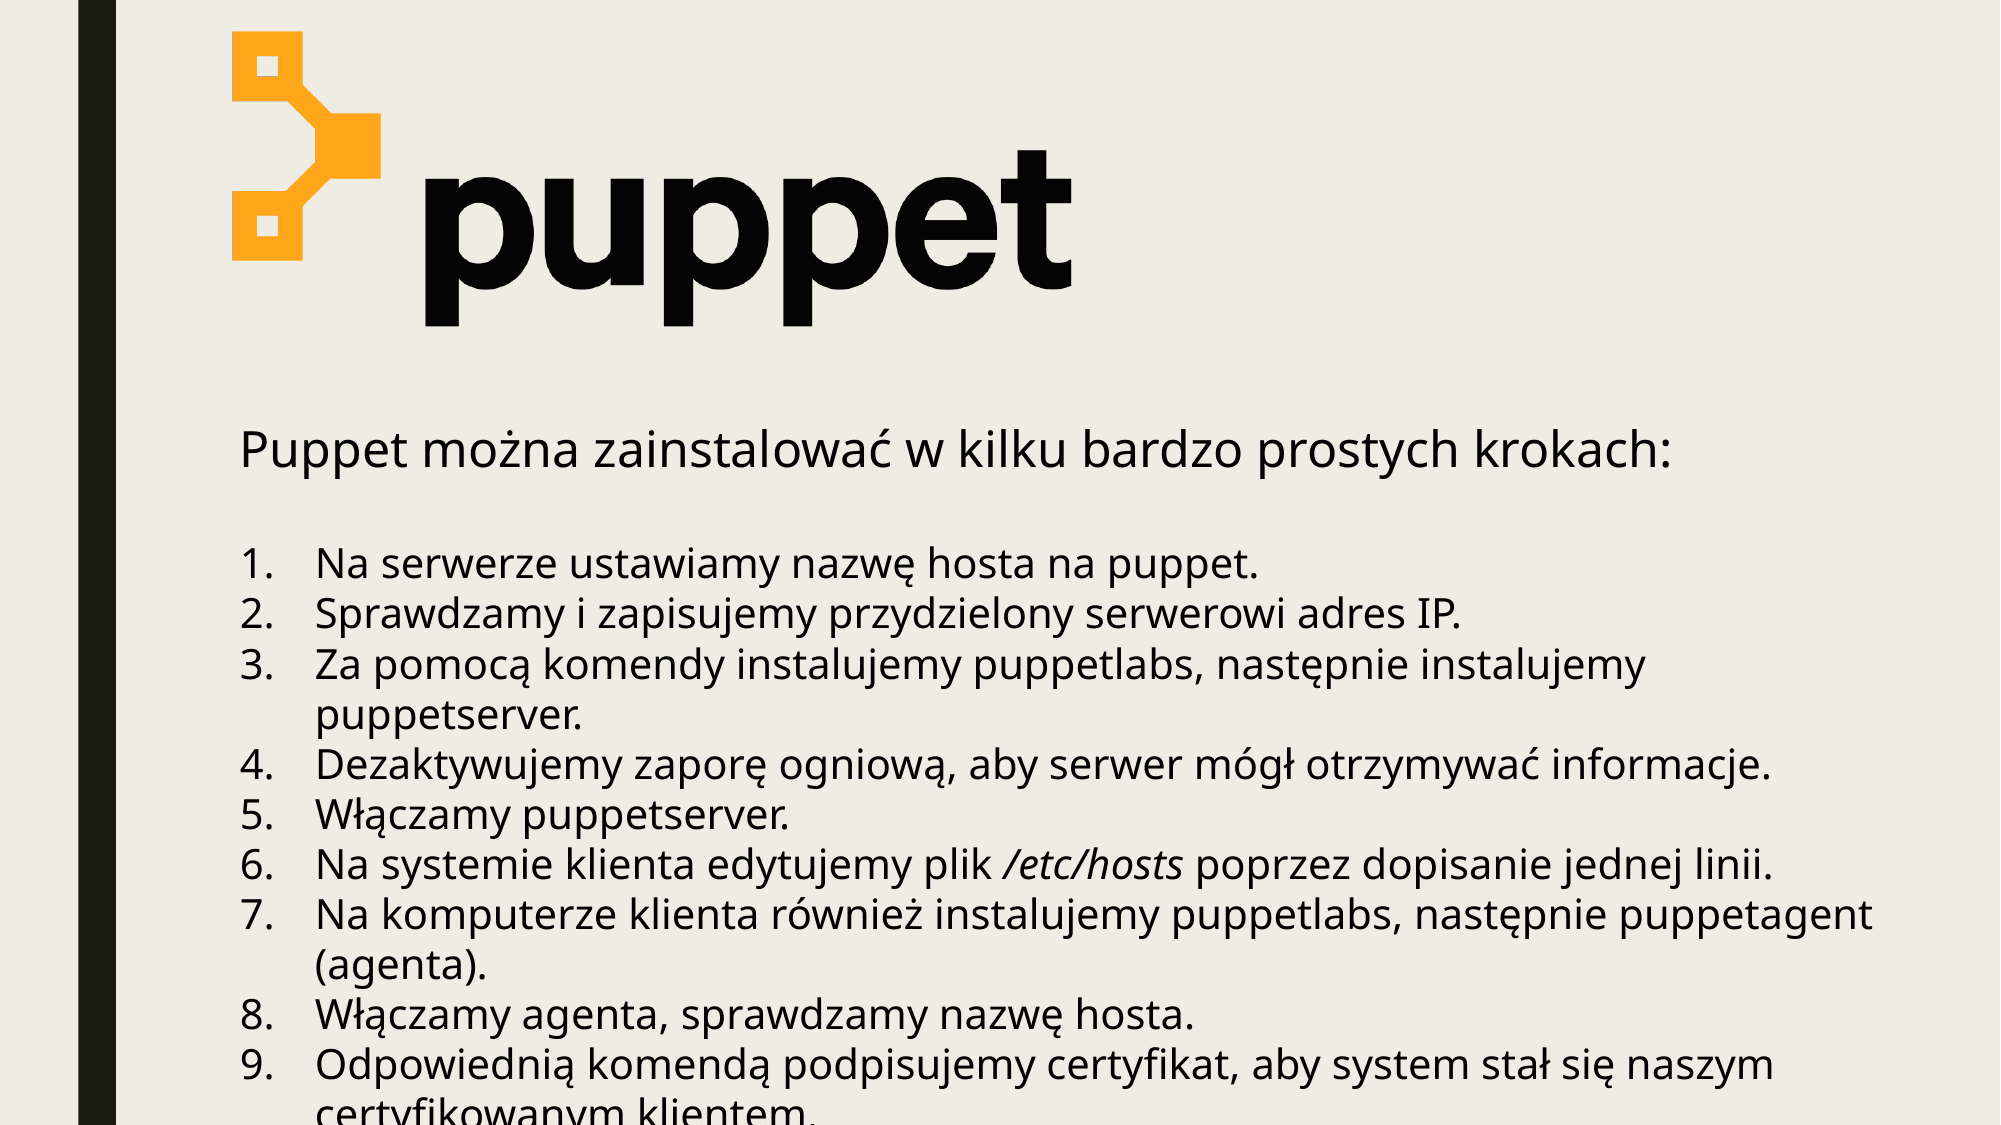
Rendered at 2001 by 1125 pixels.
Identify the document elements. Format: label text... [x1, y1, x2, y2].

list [224, 27, 1076, 329]
text_box Puppet można zainstalować w kilku bardzo prostych krokach: Na serwerze ustawiamy nazwę hosta na puppet. Sprawdzamy i zapisujemy przydzielony serwerowi adres IP. Za pomocą komendy instalujemy puppetlabs, następnie instalujemy puppetserver. Dezaktywujemy zaporę ogniową, aby serwer mógł otrzymywać informacje. Włączamy puppetserver. Na systemie klienta edytujemy plik /etc/hosts poprzez dopisanie jednej linii. Na komputerze klienta również instalujemy puppetlabs, następnie puppetagent (agenta). Włączamy agenta, sprawdzamy nazwę hosta. Odpowiednią komendą podpisujemy certyfikat, aby system stał się naszym certyfikowanym klientem. [224, 409, 1921, 1125]
